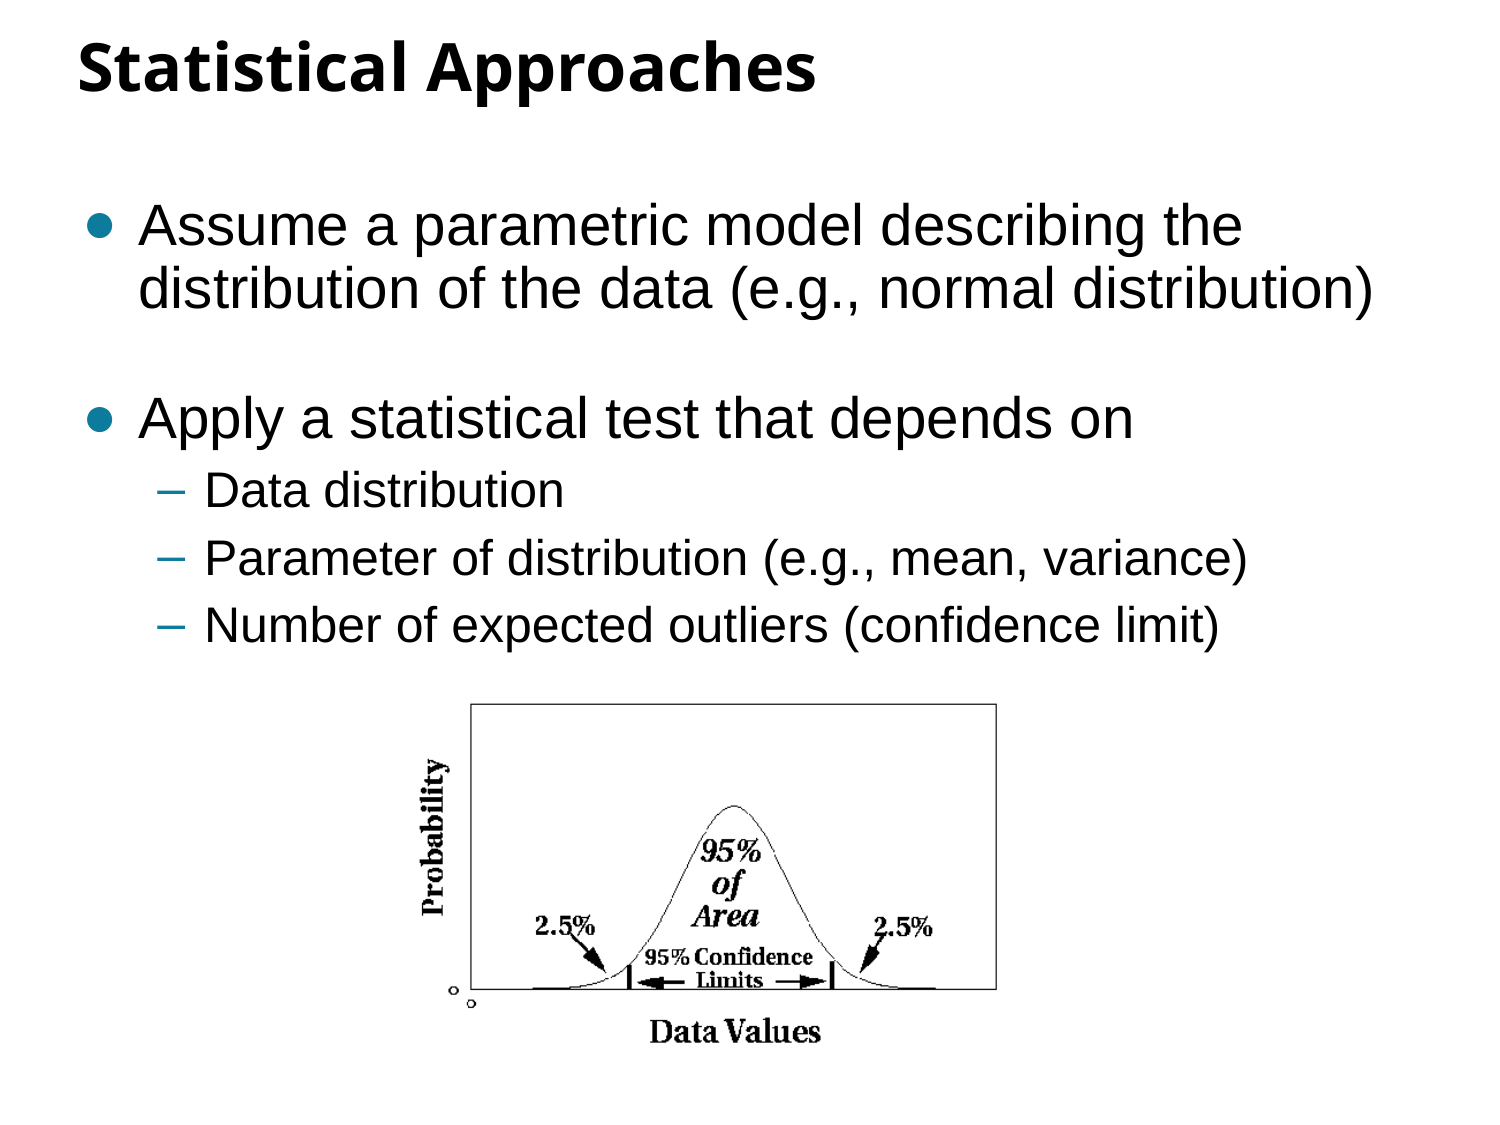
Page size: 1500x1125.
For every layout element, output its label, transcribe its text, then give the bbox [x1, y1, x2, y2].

list Assume a parametric model describing the distribution of the data (e.g., normal distribution) Apply a statistical test that depends on Data distribution Parameter of distribution (e.g., mean, variance) Number of expected outliers (confidence limit) [67, 187, 1432, 1038]
picture [399, 687, 1013, 1051]
title Statistical Approaches [62, 24, 1421, 113]
